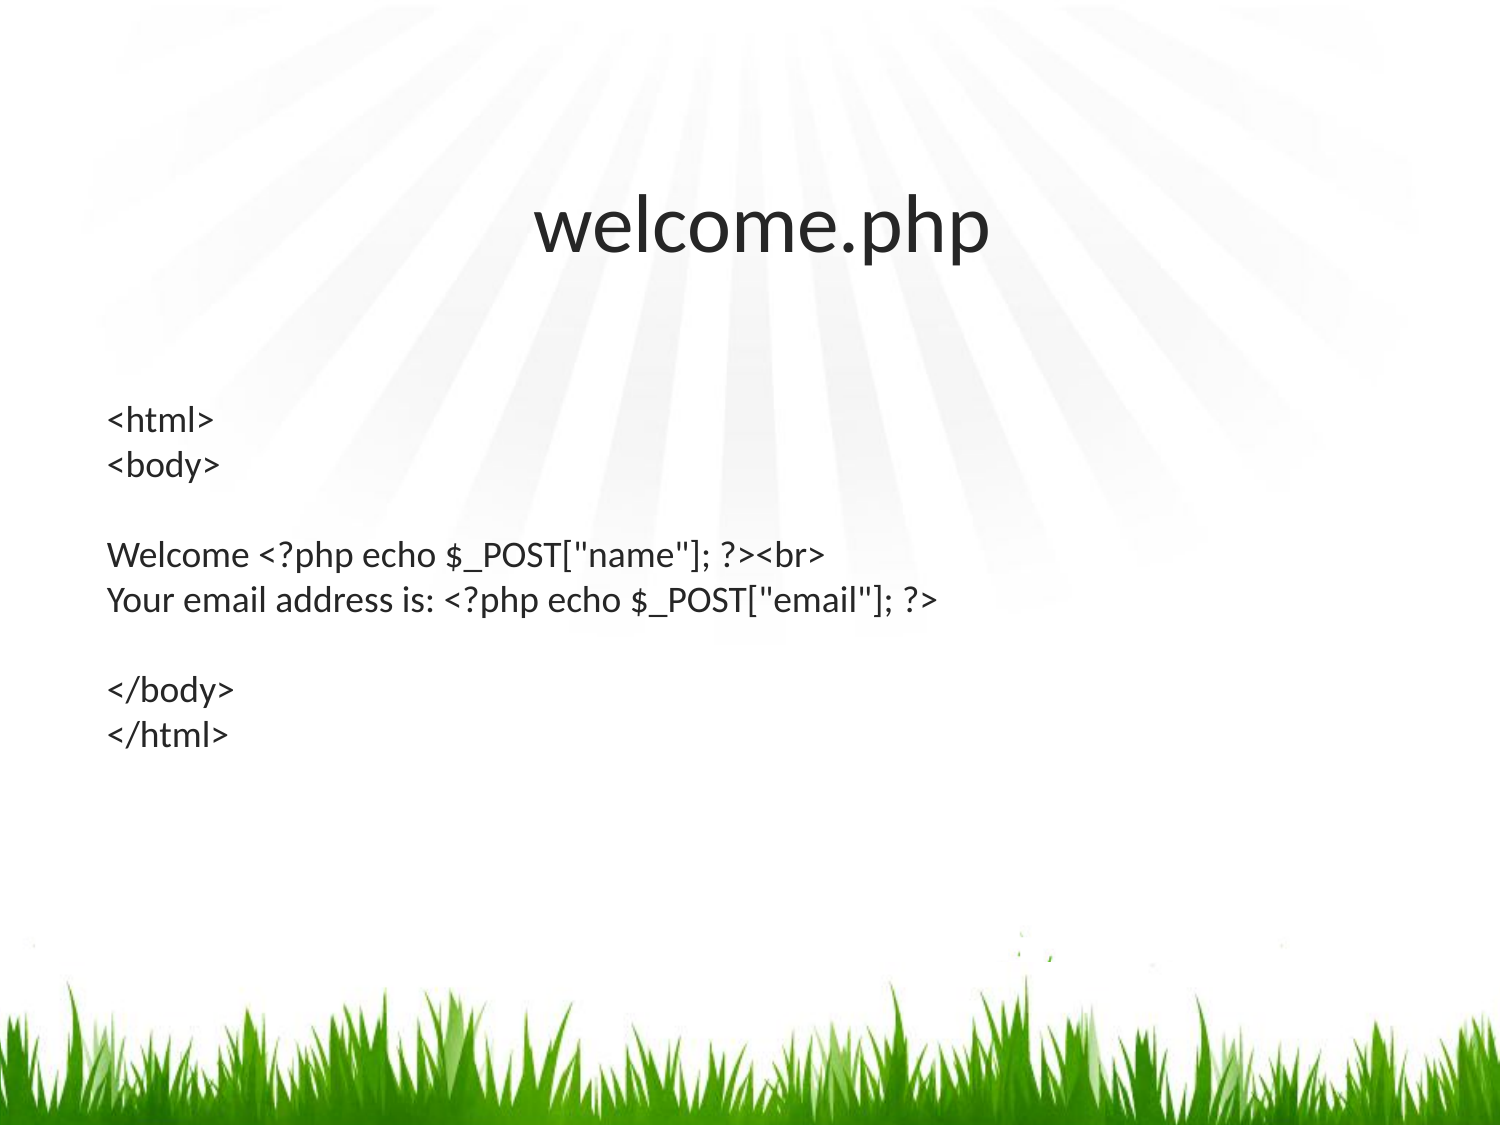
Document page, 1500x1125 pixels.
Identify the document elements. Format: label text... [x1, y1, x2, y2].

picture [0, 0, 1500, 1125]
title welcome.php [87, 200, 1438, 238]
text_box <html> <body> Welcome <?php echo $_POST["name"]; ?><br> Your email address is: <?php echo $_POST["email"]; ?> </body> </html> [92, 387, 1430, 763]
